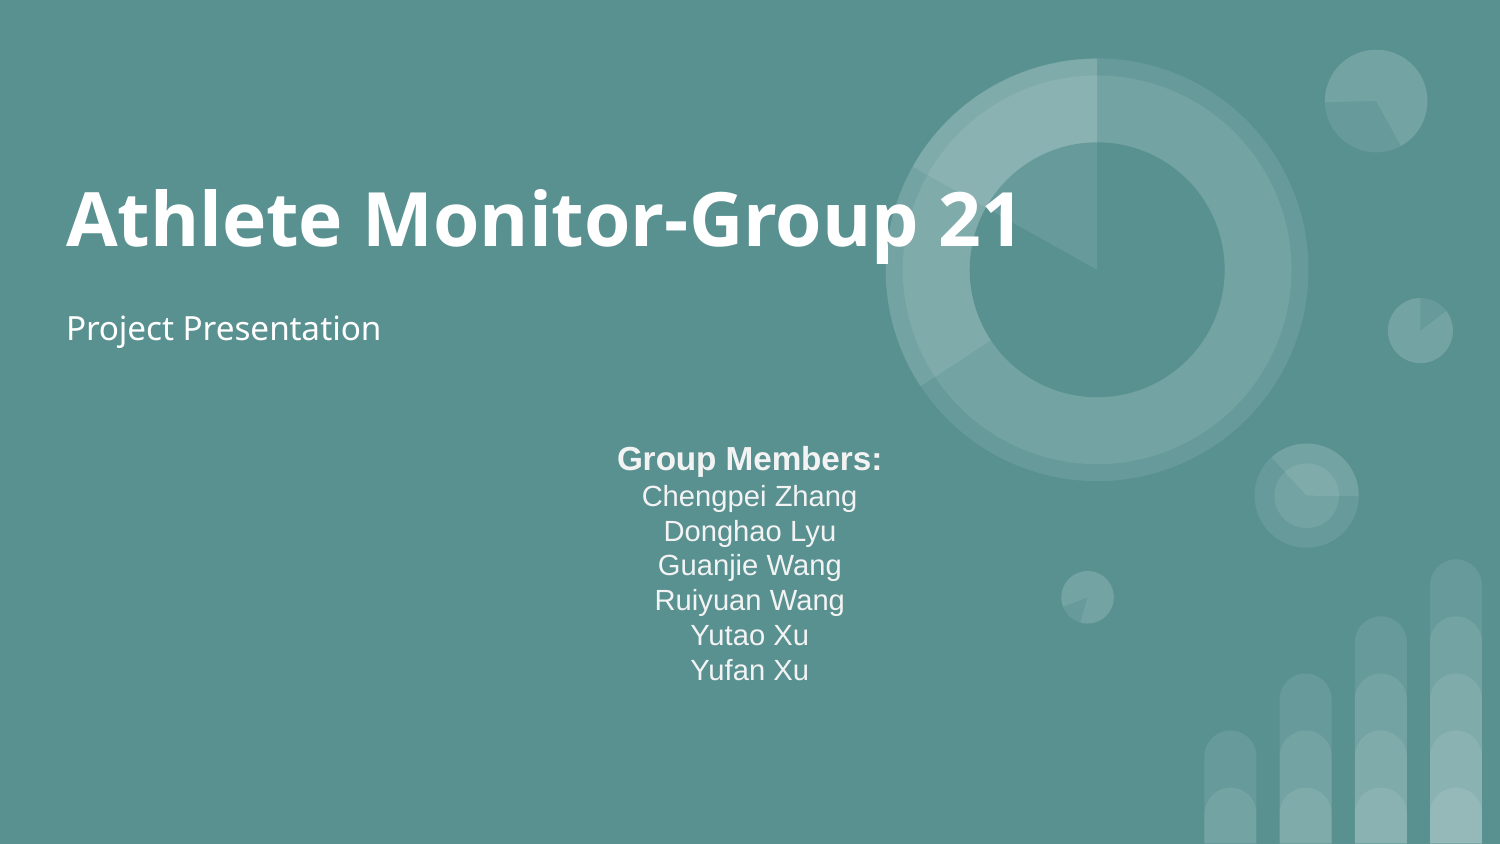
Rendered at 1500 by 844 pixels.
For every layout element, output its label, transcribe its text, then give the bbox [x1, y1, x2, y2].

text_box Group Members: Chengpei Zhang Donghao Lyu Guanjie Wang Ruiyuan Wang Yutao Xu Yufan Xu [446, 421, 1054, 784]
title Athlete Monitor-Group 21 [51, 127, 1449, 291]
subtitle Project Presentation [51, 291, 1449, 422]
